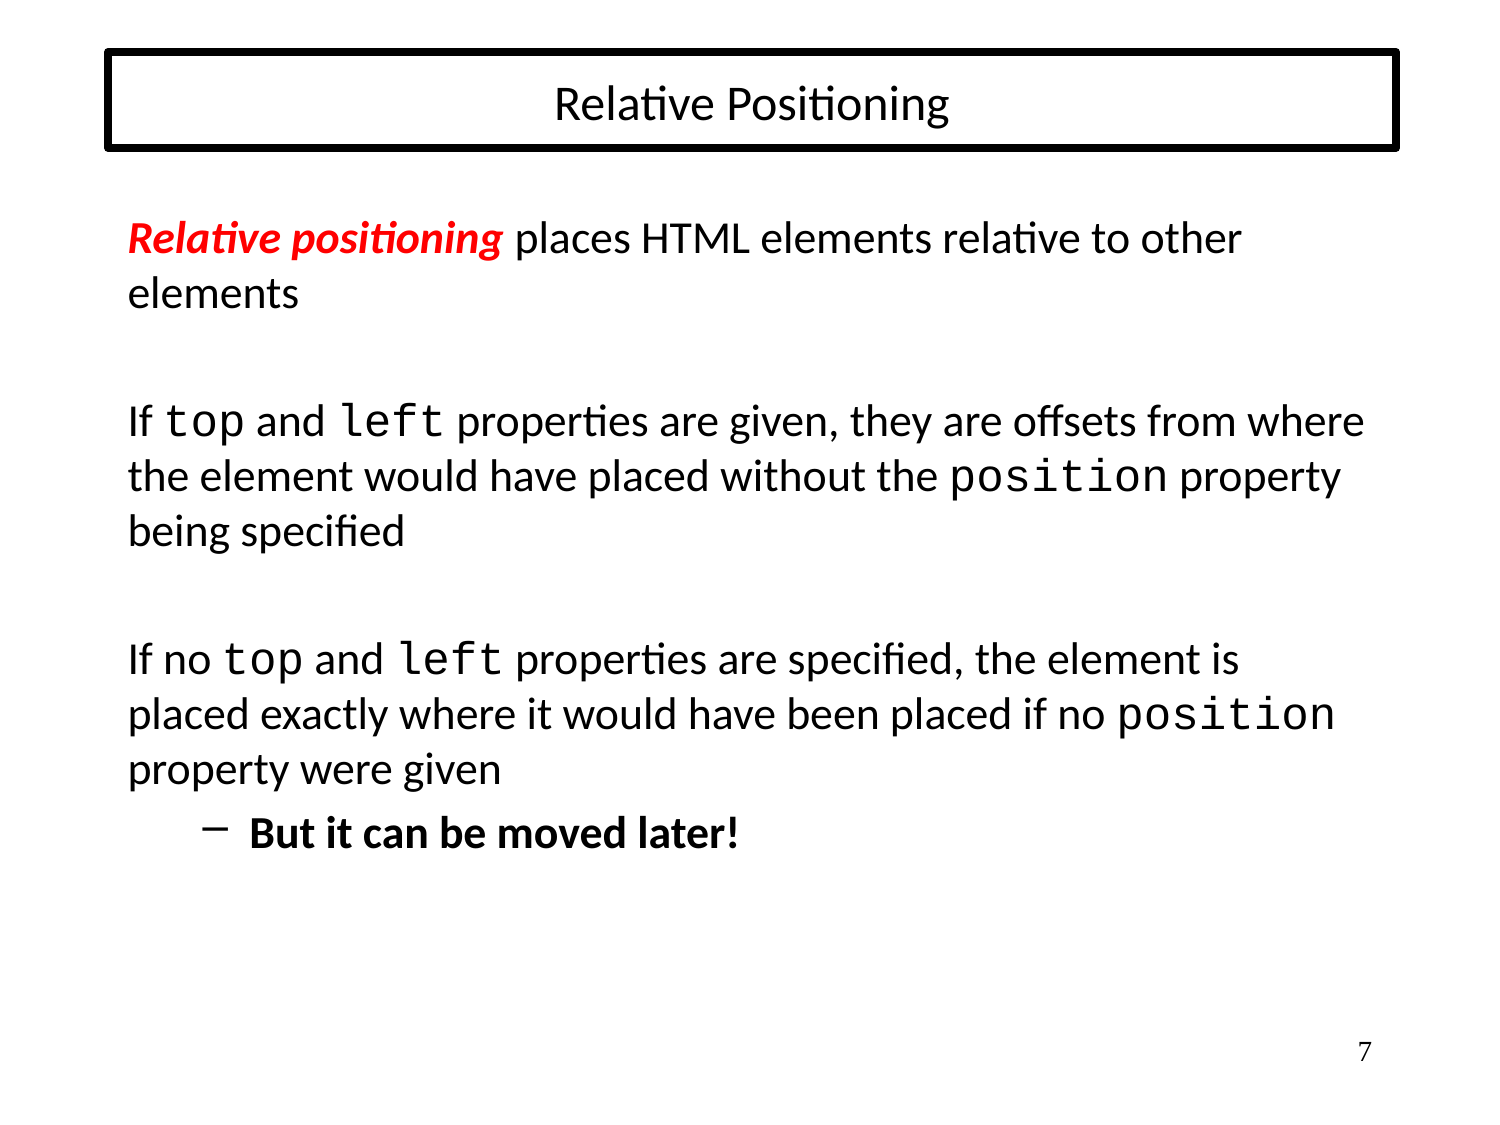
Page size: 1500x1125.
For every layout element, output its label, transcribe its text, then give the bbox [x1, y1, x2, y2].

slide_number 7 [1074, 1025, 1388, 1100]
list Relative positioning places HTML elements relative to other elements If top and left properties are given, they are offsets from where the element would have placed without the position property being specified If no top and left properties are specified, the element is placed exactly where it would have been placed if no position property were given But it can be moved later! [112, 200, 1388, 1025]
title Relative Positioning [104, 48, 1400, 152]
